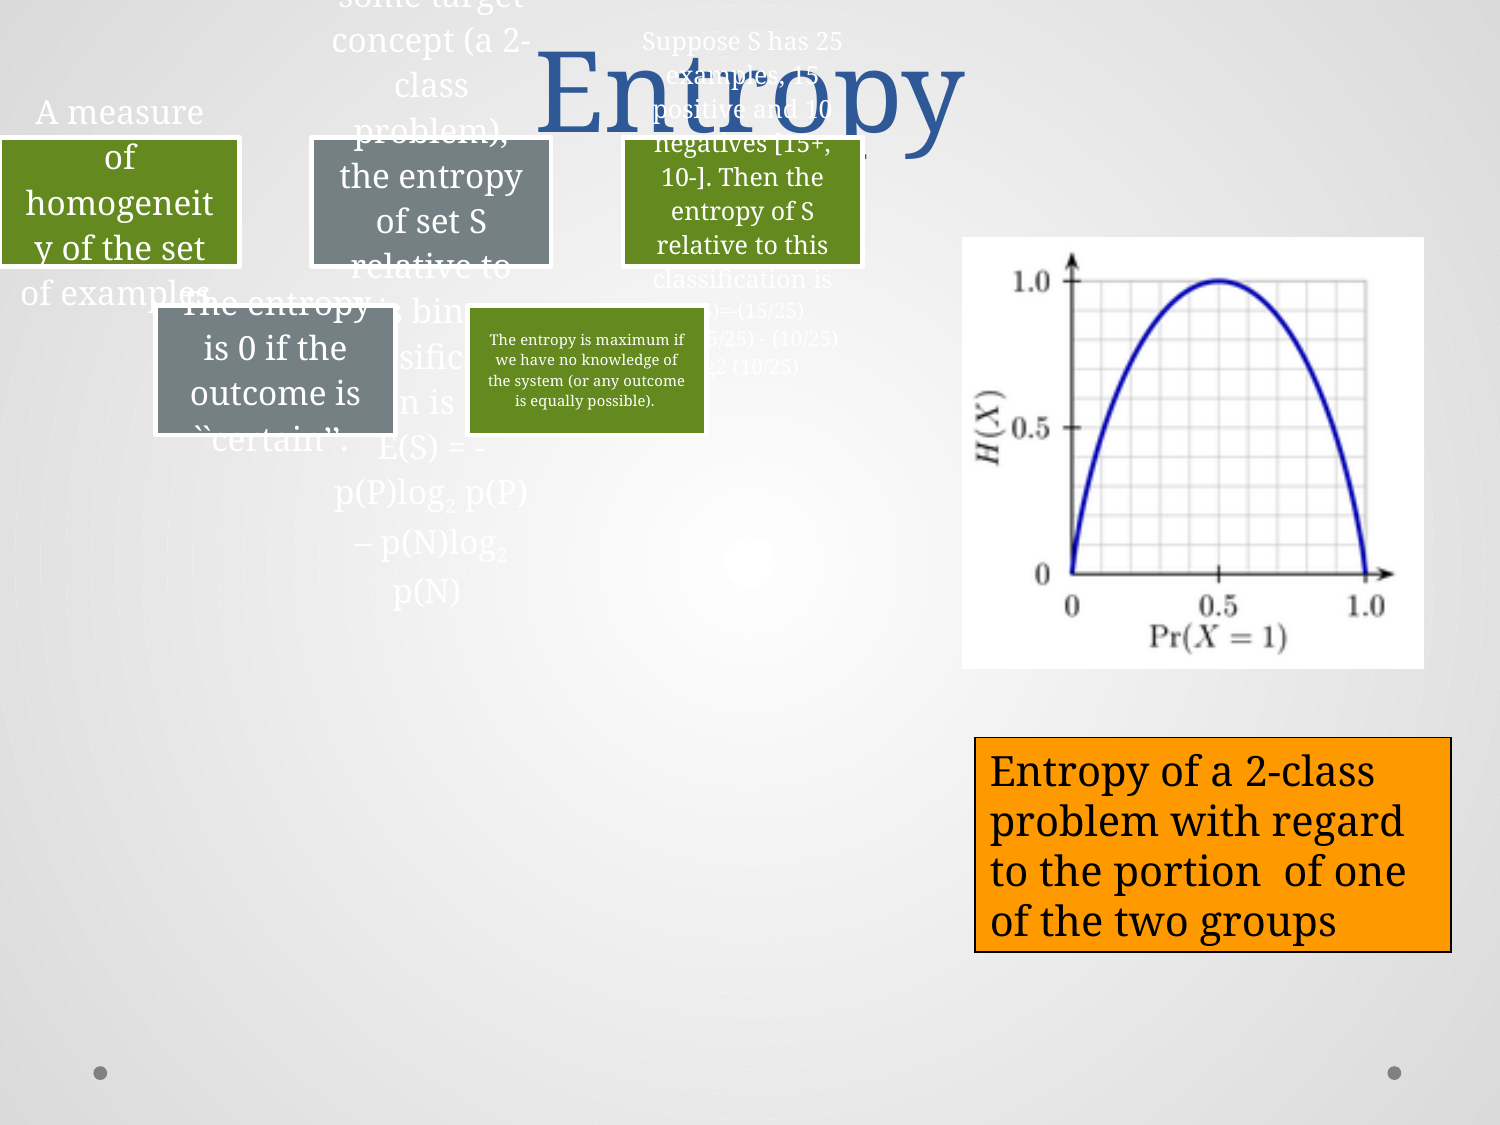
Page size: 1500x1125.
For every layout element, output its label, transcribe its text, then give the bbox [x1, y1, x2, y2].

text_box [962, 237, 1424, 669]
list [0, 137, 863, 1125]
title Entropy [75, 0, 1425, 163]
text_box Entropy of a 2-class problem with regard to the portion of one of the two groups [975, 737, 1452, 953]
